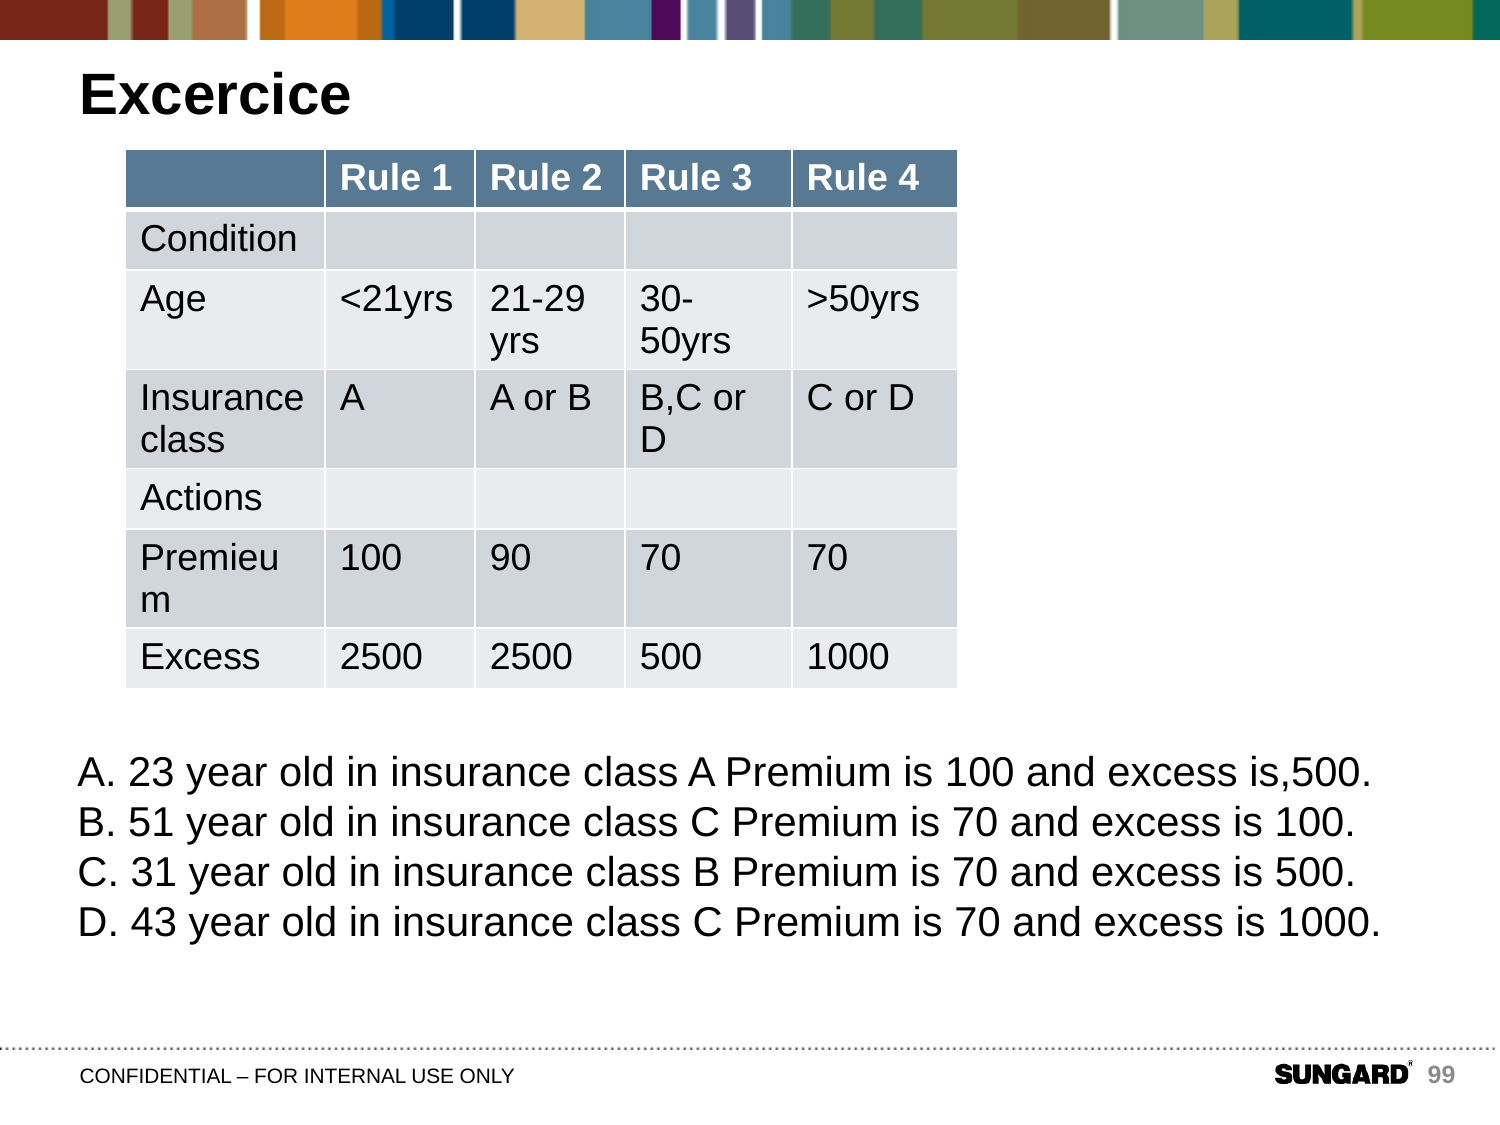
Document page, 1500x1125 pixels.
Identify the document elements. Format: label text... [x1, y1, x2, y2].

table_cell Condition [126, 212, 324, 269]
table_cell A [326, 370, 474, 468]
table_cell A or B [476, 370, 624, 468]
table_cell [326, 469, 474, 528]
table_cell [326, 212, 474, 269]
table_header Rule 1 [326, 150, 474, 207]
table_cell 70 [793, 530, 957, 627]
table_cell Actions [126, 469, 324, 528]
table_cell [626, 212, 791, 269]
table_cell [476, 212, 624, 269]
table_cell [626, 469, 791, 528]
table_cell Premieum [126, 530, 324, 627]
table_cell 2500 [476, 629, 624, 688]
picture [0, 1043, 1500, 1050]
picture [1275, 1060, 1396, 1084]
table_cell C or D [793, 370, 957, 468]
table_cell 500 [626, 629, 791, 688]
table_cell <21yrs [326, 271, 474, 369]
table_cell >50yrs [793, 271, 957, 369]
table_cell 1000 [793, 629, 957, 688]
table_header Rule 3 [626, 150, 791, 207]
table_cell [476, 469, 624, 528]
text_box A. 23 year old in insurance class A Premium is 100 and excess is,500. B. 51 year old in insurance class C Premium is 70 and excess is 100. C. 31 year old in insurance class B Premium is 70 and excess is 500. D. 43 year old in insurance class C Premium is 70 and excess is 1000. [62, 737, 1473, 953]
table_cell 100 [326, 530, 474, 627]
table_cell [793, 469, 957, 528]
table_cell [793, 212, 957, 269]
table_cell 2500 [326, 629, 474, 688]
table_cell 90 [476, 530, 624, 627]
table_cell 30-50yrs [626, 271, 791, 369]
picture [0, 0, 1500, 40]
table_cell 70 [626, 530, 791, 627]
table_cell Excess [126, 629, 324, 688]
table_header Rule 4 [793, 150, 957, 207]
slide_number 99 [1396, 1058, 1456, 1088]
table_cell 21-29 yrs [476, 271, 624, 369]
table_cell Age [126, 271, 324, 369]
table_header Rule 2 [476, 150, 624, 207]
table_header [126, 150, 324, 207]
title Excercice [79, 55, 1456, 146]
table_cell Insurance class [126, 370, 324, 468]
table_cell B,C or D [626, 370, 791, 468]
